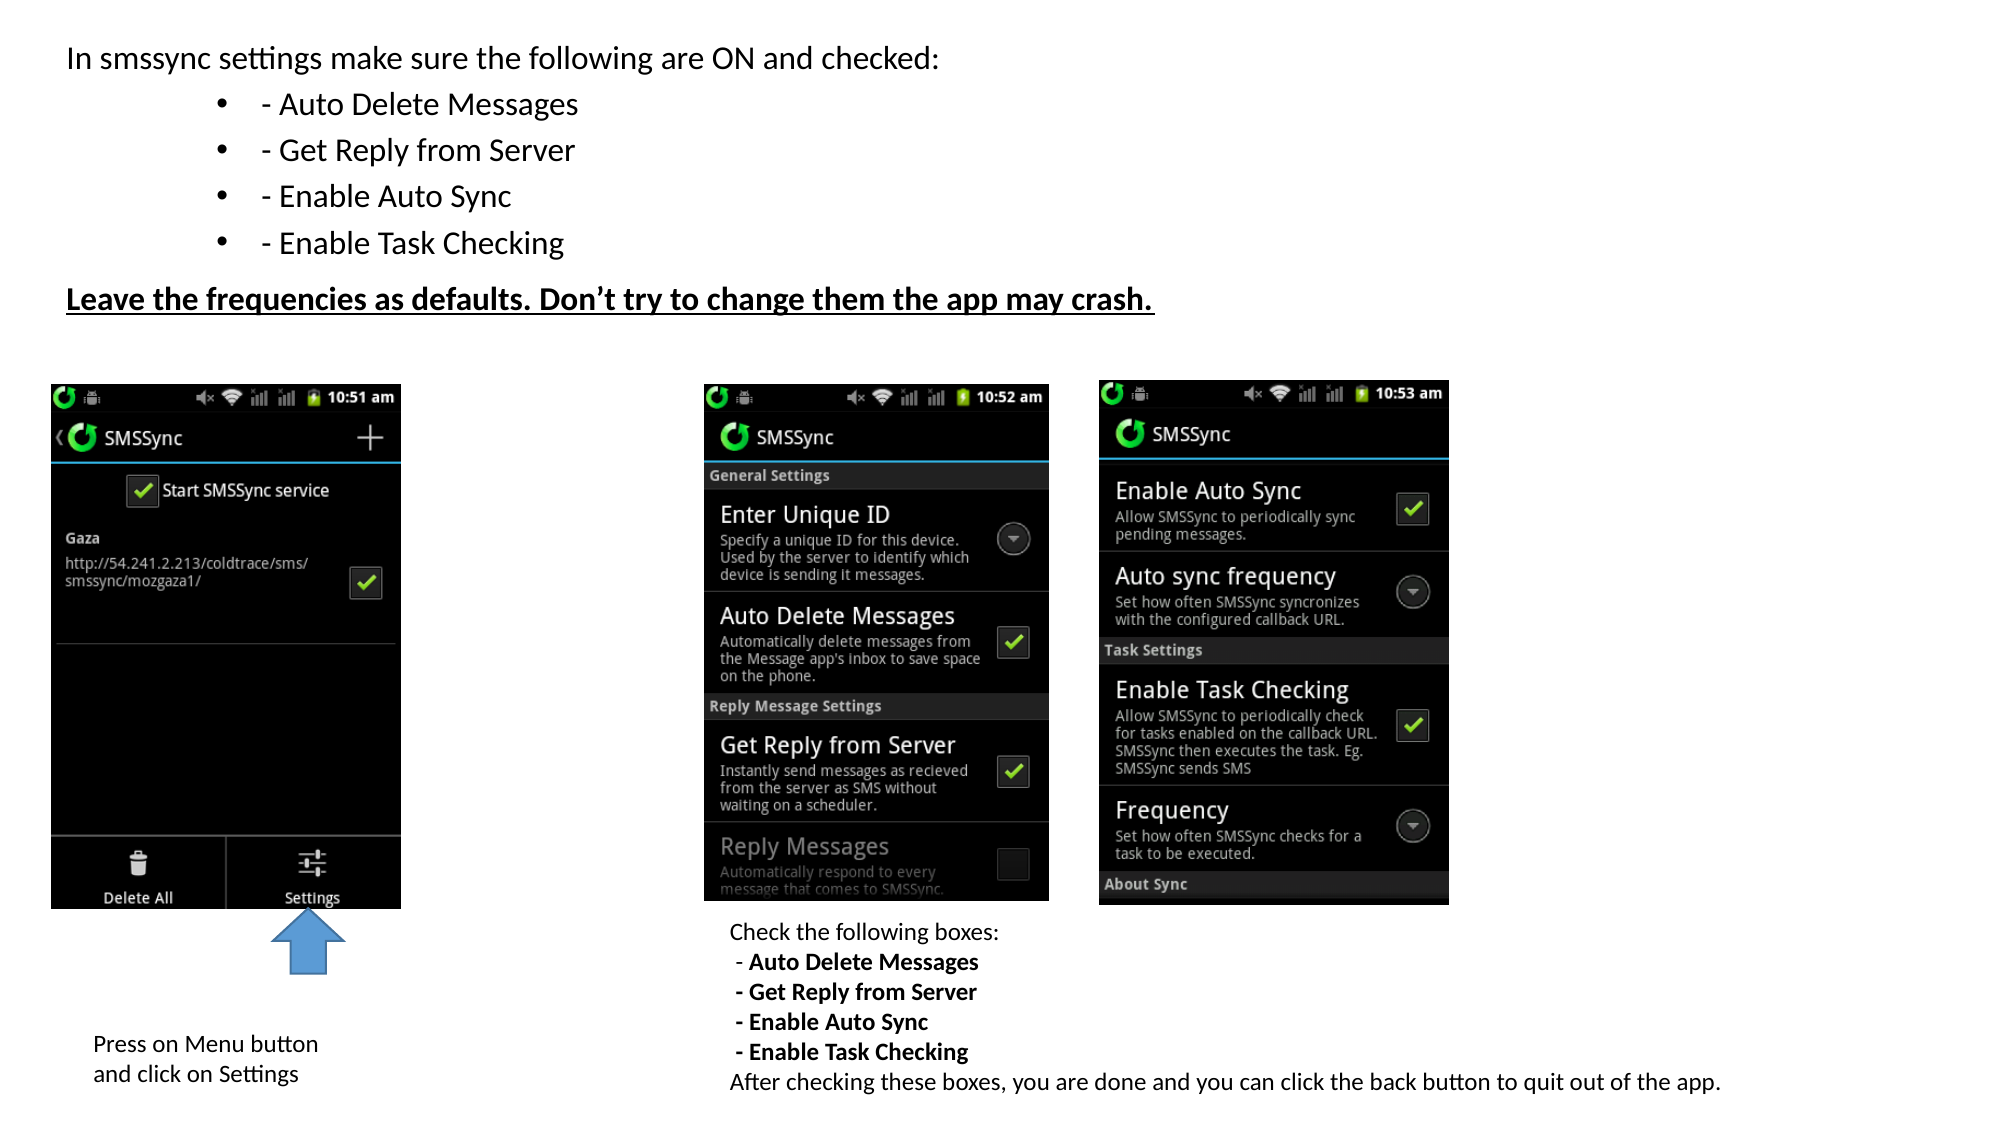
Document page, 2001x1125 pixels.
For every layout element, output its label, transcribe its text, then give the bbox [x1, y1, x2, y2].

picture [51, 384, 401, 909]
picture [704, 384, 1049, 901]
text_box Check the following boxes: - Auto Delete Messages - Get Reply from Server - Enable Auto Sync - Enable Task Checking After checking these boxes, you are done and you can click the back button to quit out of the app. [565, 908, 1809, 1103]
list In smssync settings make sure the following are ON and checked: - Auto Delete Messages - Get Reply from Server - Enable Auto Sync - Enable Task Checking Leave the frequencies as defaults. Don’t try to change them the app may crash. [51, 33, 1853, 465]
picture [1099, 380, 1449, 905]
text_box [270, 909, 347, 975]
text_box Press on Menu button and click on Settings [78, 1020, 373, 1125]
